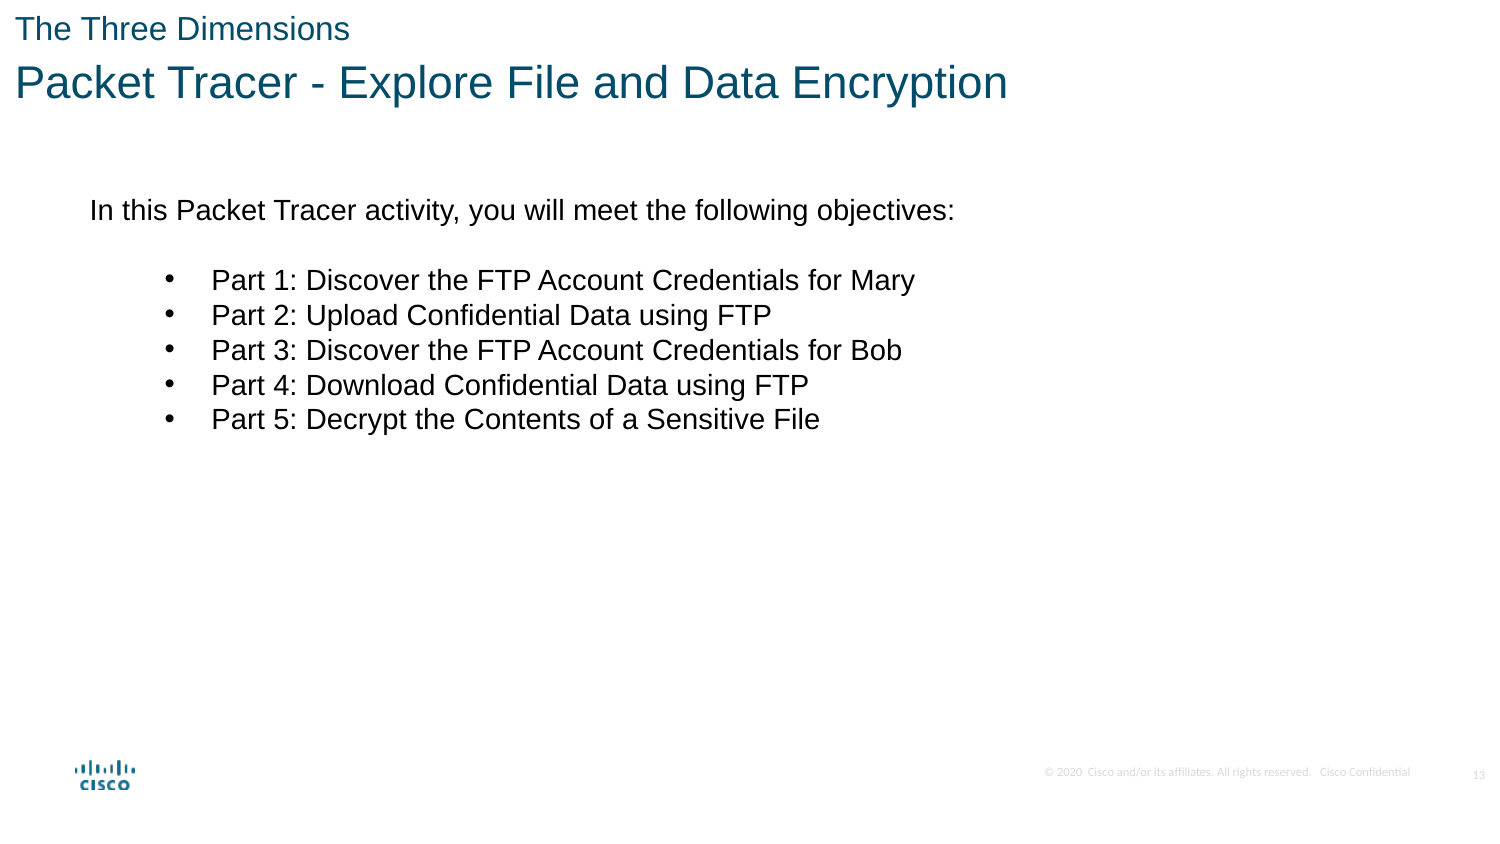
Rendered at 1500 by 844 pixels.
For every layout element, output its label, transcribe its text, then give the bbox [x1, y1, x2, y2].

slide_number 13 [1425, 759, 1500, 797]
text_box In this Packet Tracer activity, you will meet the following objectives: Part 1: Discover the FTP Account Credentials for Mary Part 2: Upload Confidential Data using FTP Part 3: Discover the FTP Account Credentials for Bob Part 4: Download Confidential Data using FTP Part 5: Decrypt the Contents of a Sensitive File [74, 183, 1425, 606]
list The Three Dimensions [0, 0, 1500, 45]
picture [75, 759, 135, 790]
list Packet Tracer - Explore File and Data Encryption [0, 45, 1500, 128]
